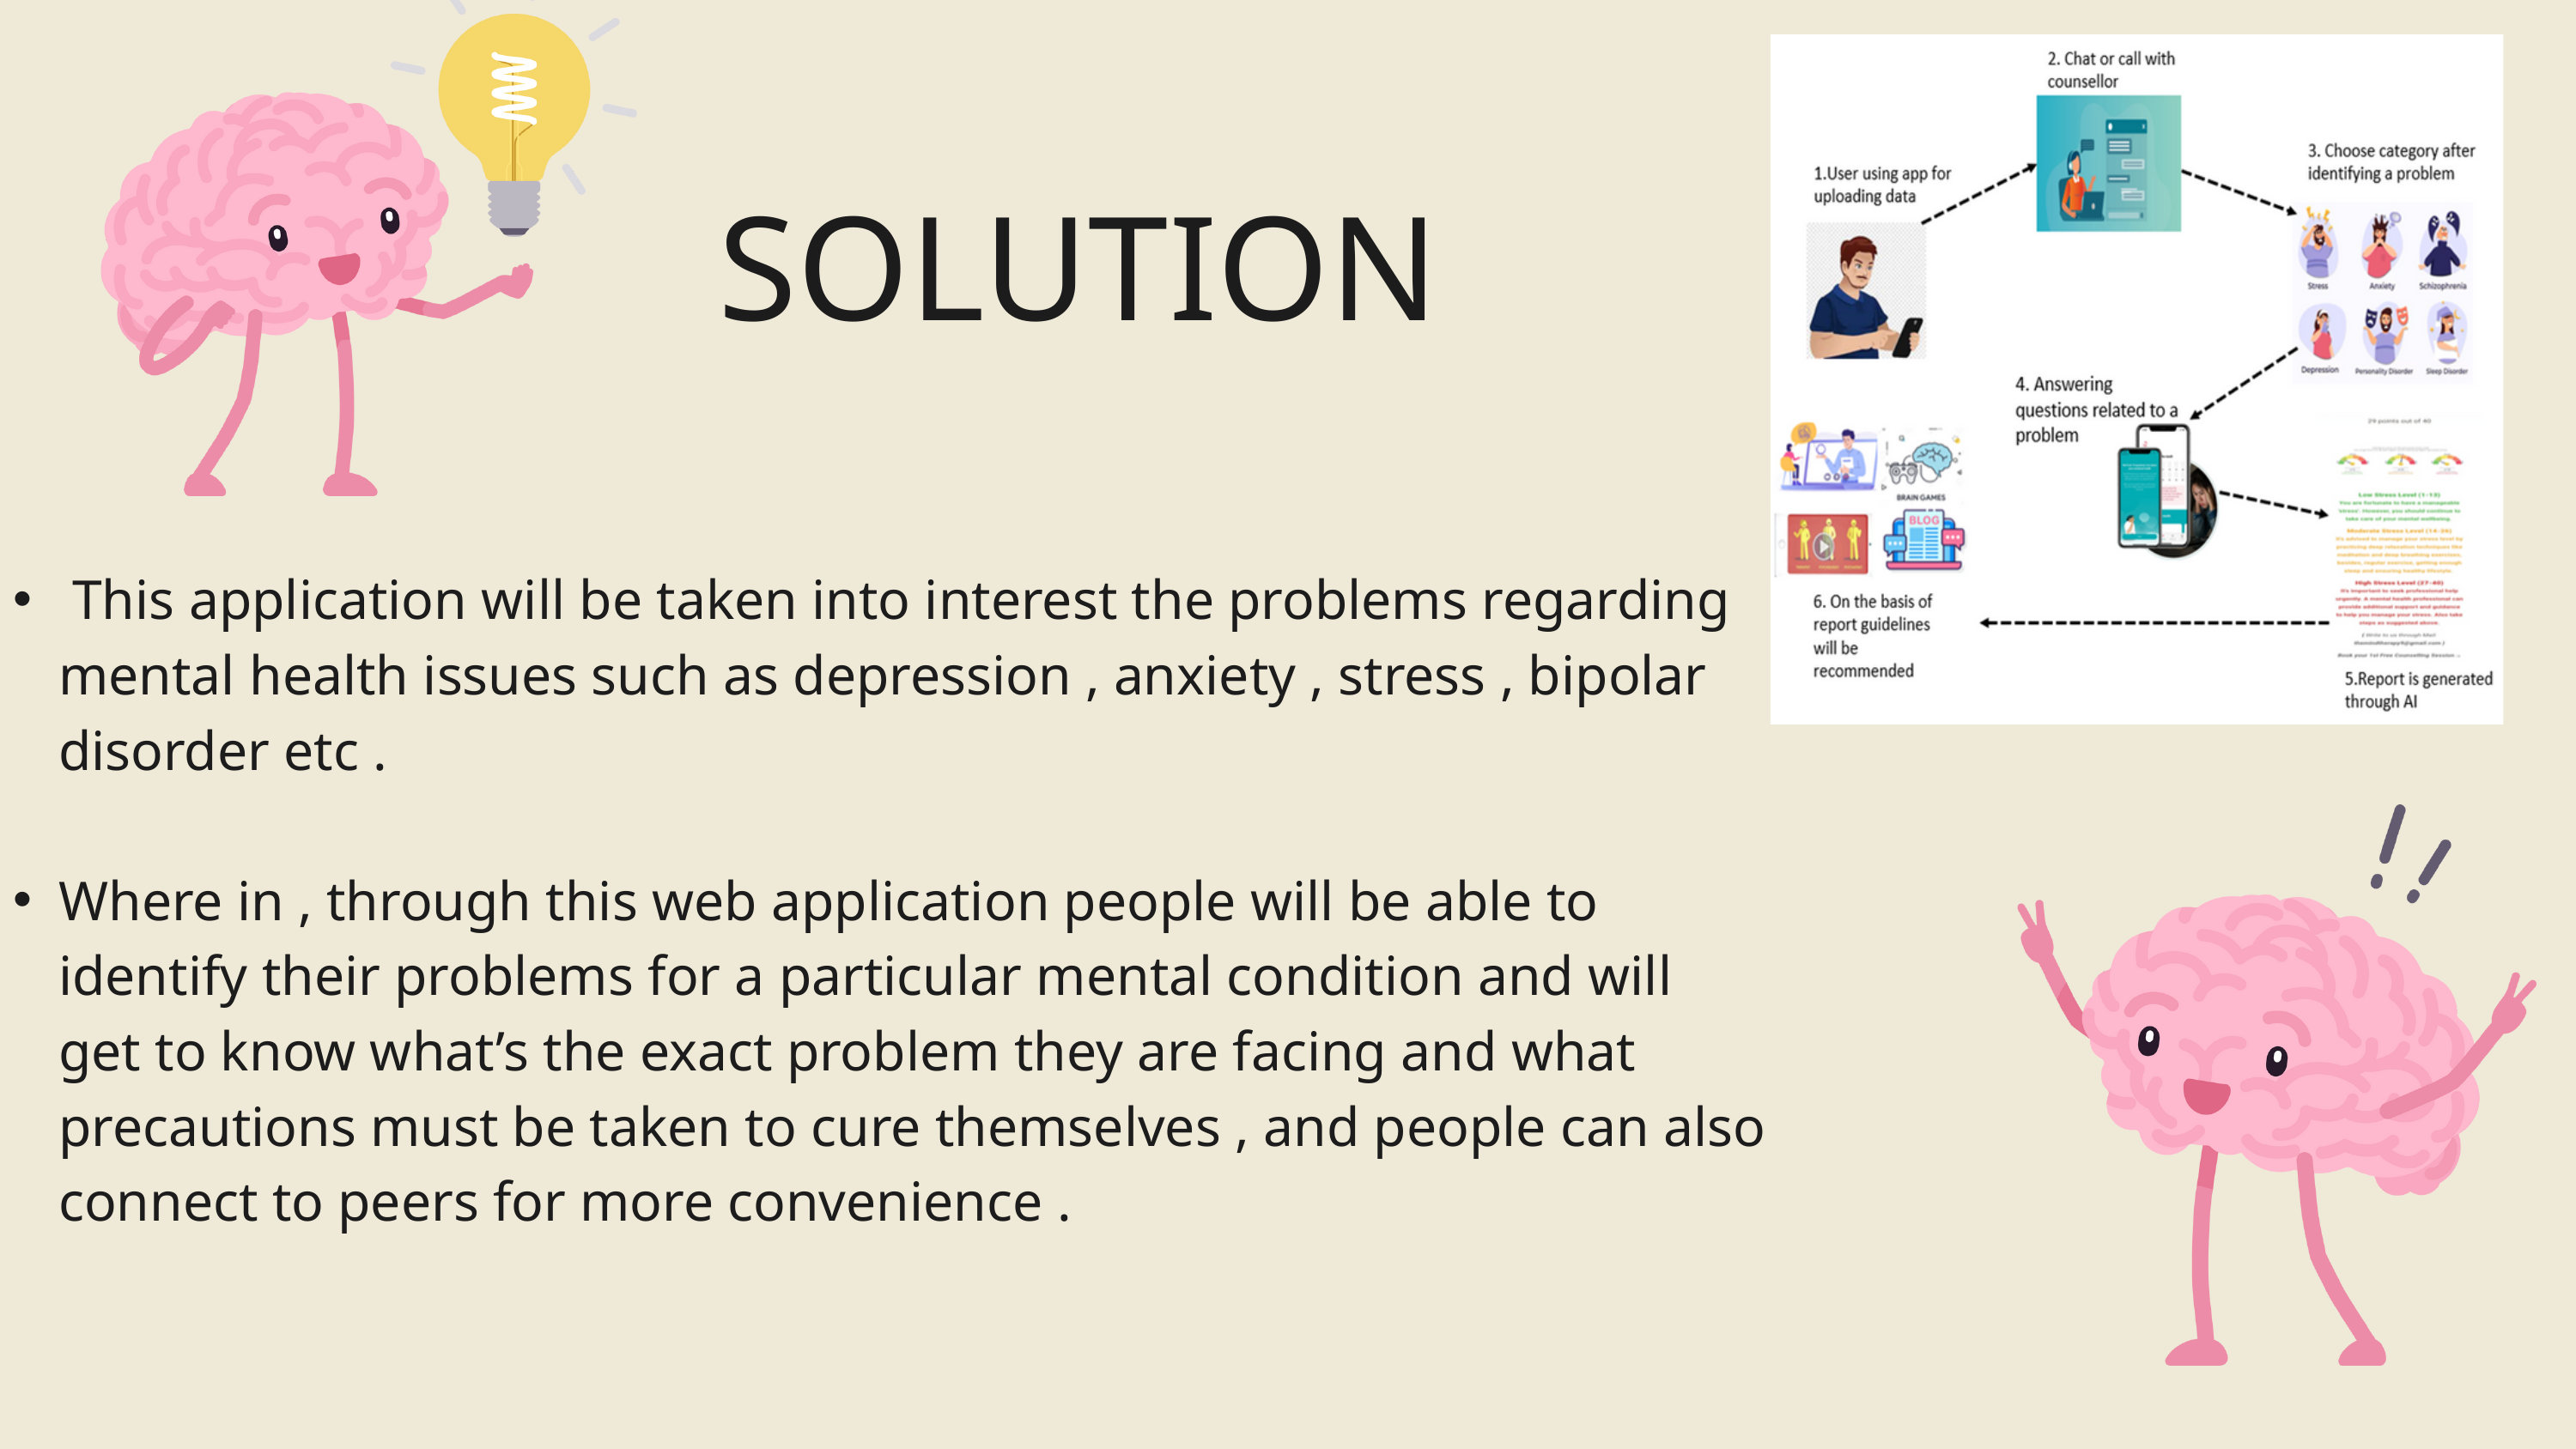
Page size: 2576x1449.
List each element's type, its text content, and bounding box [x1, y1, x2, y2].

text_box [2017, 804, 2537, 1366]
text_box [100, 0, 637, 205]
text_box [1770, 34, 2504, 724]
text_box [100, 349, 637, 496]
text_box SOLUTION [0, 205, 1770, 349]
text_box This application will be taken into interest the problems regarding mental health issues such as depression , anxiety , stress , bipolar disorder etc . Where in , through this web application people will be able to identify their problems for a particular mental condition and will get to know what’s the exact problem they are facing and what precautions must be taken to cure themselves , and people can also connect to peers for more convenience . [0, 555, 1771, 1307]
